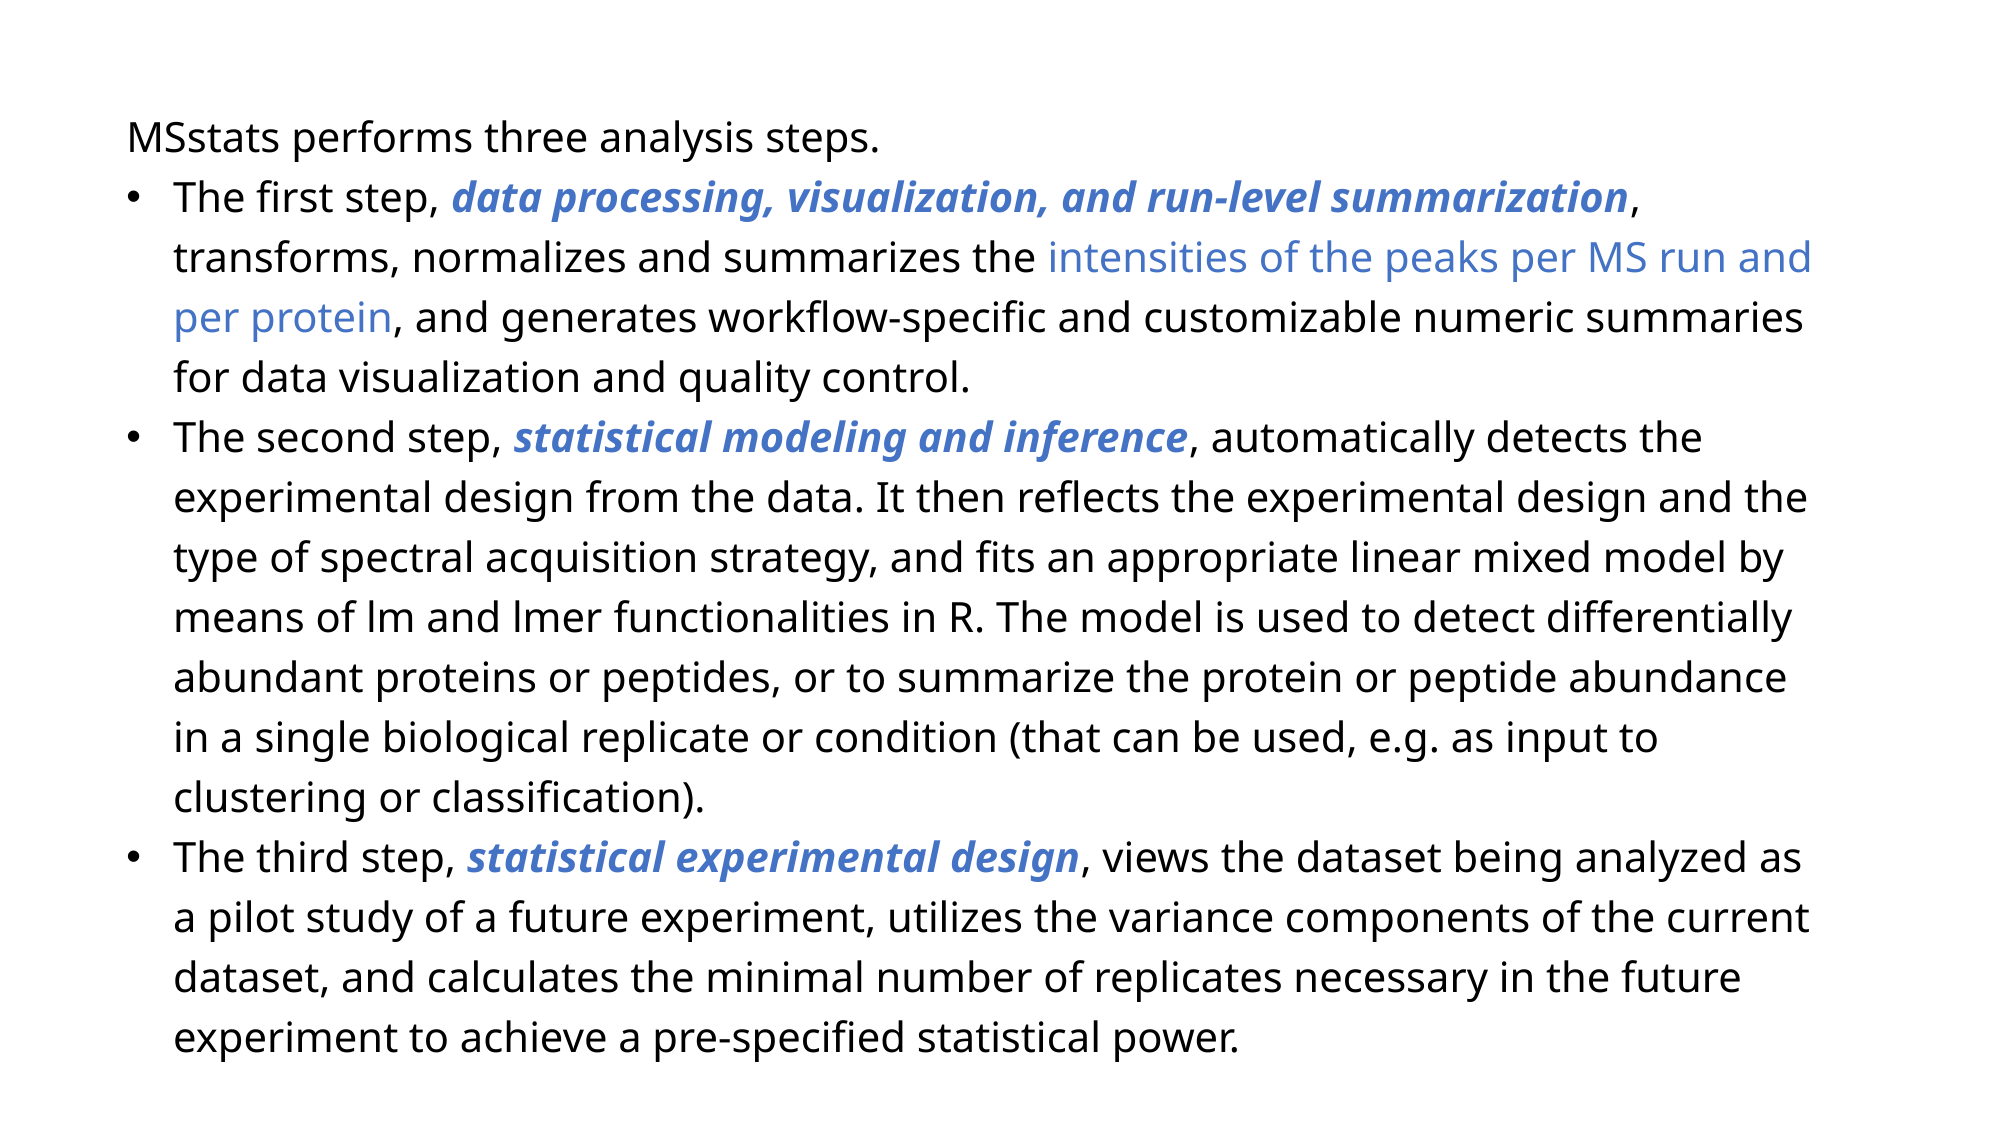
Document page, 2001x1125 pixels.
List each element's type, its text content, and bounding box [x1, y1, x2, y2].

text_box MSstats performs three analysis steps. The first step, data processing, visualization, and run-level summarization, transforms, normalizes and summarizes the intensities of the peaks per MS run and per protein, and generates workflow-specific and customizable numeric summaries for data visualization and quality control. The second step, statistical modeling and inference, automatically detects the experimental design from the data. It then reflects the experimental design and the type of spectral acquisition strategy, and fits an appropriate linear mixed model by means of lm and lmer functionalities in R. The model is used to detect differentially abundant proteins or peptides, or to summarize the protein or peptide abundance in a single biological replicate or condition (that can be used, e.g. as input to clustering or classification). The third step, statistical experimental design, views the dataset being analyzed as a pilot study of a future experiment, utilizes the variance components of the current dataset, and calculates the minimal number of replicates necessary in the future experiment to achieve a pre-specified statistical power. [111, 93, 1848, 1069]
